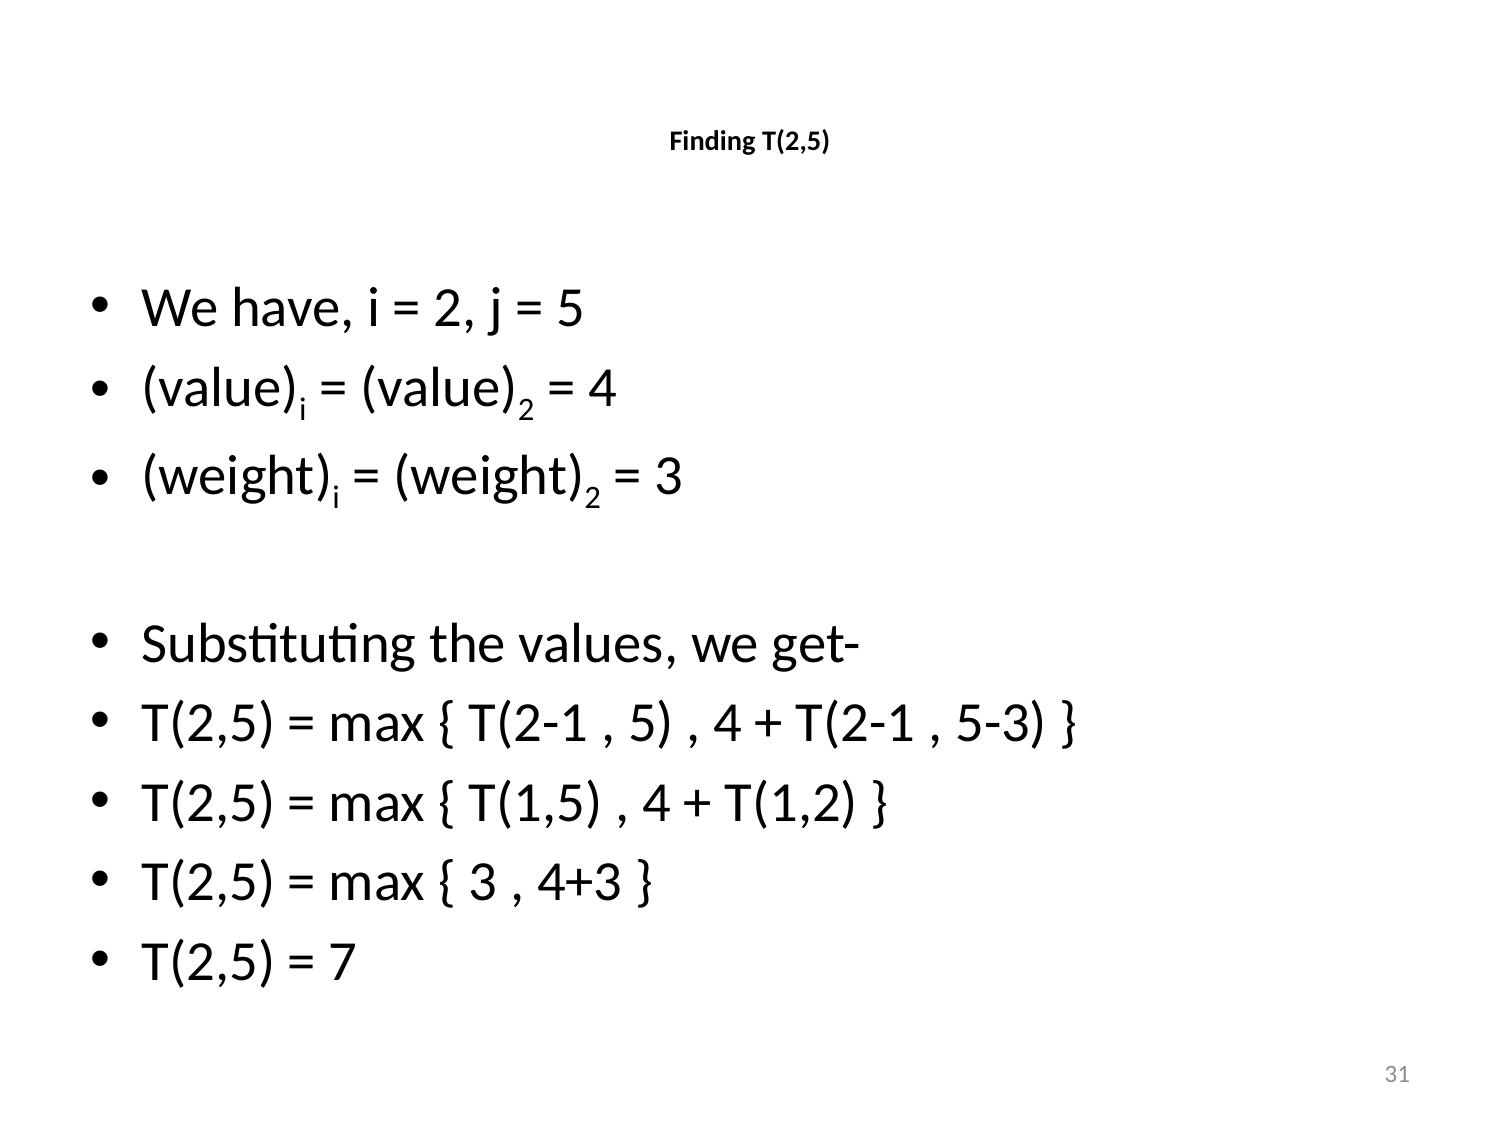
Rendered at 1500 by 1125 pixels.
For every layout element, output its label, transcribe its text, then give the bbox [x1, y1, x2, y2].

slide_number 31 [1074, 1042, 1425, 1103]
title Finding T(2,5) [75, 45, 1425, 233]
list We have, i = 2, j = 5 (value)i = (value)2 = 4 (weight)i = (weight)2 = 3 Substituting the values, we get- T(2,5) = max { T(2-1 , 5) , 4 + T(2-1 , 5-3) } T(2,5) = max { T(1,5) , 4 + T(1,2) } T(2,5) = max { 3 , 4+3 } T(2,5) = 7 [75, 262, 1425, 1005]
